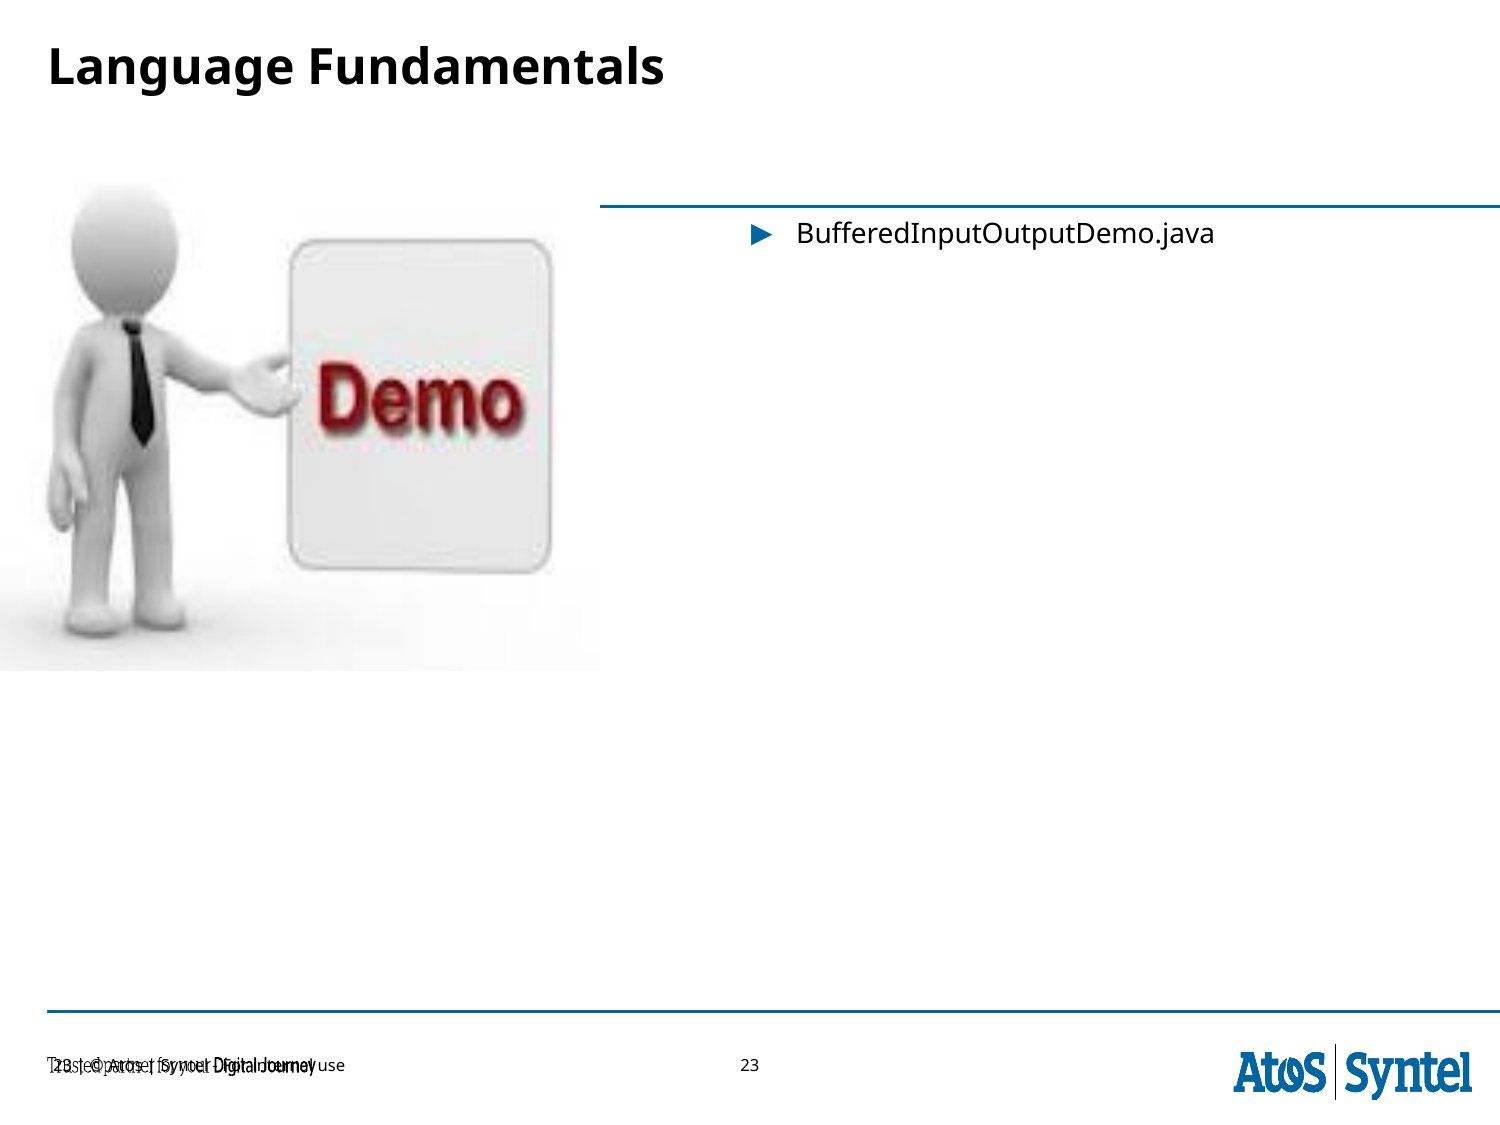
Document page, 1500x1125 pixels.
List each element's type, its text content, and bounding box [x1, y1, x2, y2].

list BufferedInputOutputDemo.java [751, 174, 1475, 989]
text_box [99, 187, 763, 1002]
picture [0, 149, 600, 672]
title Language Fundamentals [47, 26, 1471, 185]
